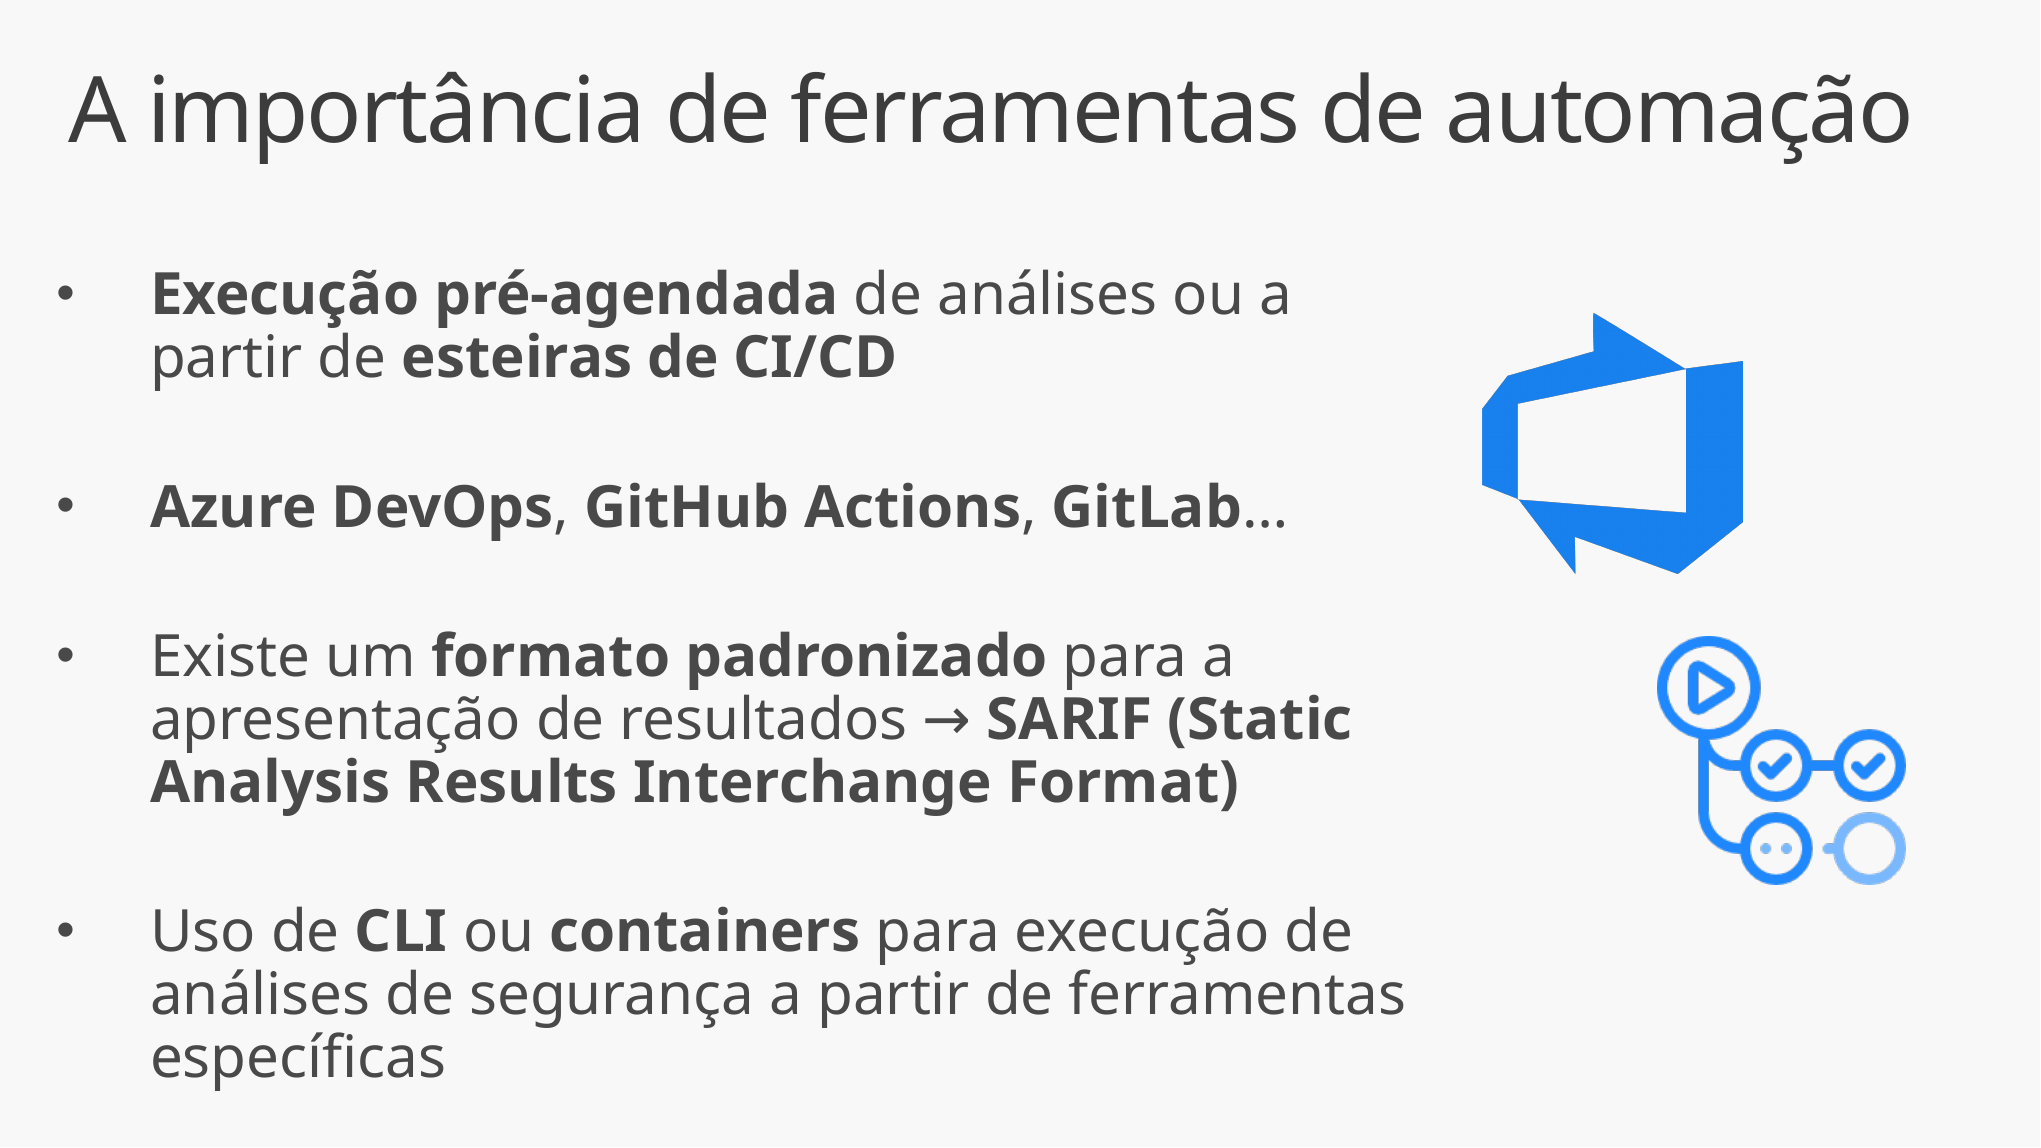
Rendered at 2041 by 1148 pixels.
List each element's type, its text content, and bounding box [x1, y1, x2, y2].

picture [1482, 313, 1743, 574]
picture [1657, 635, 1907, 885]
list Execução pré-agendada de análises ou a partir de esteiras de CI/CD Azure DevOps, GitHub Actions, GitLab… Existe um formato padronizado para a apresentação de resultados → SARIF (Static Analysis Results Interchange Format) Uso de CLI ou containers para execução de análises de segurança a partir de ferramentas específicas [32, 249, 1483, 1065]
title A importância de ferramentas de automação [45, 48, 1996, 199]
